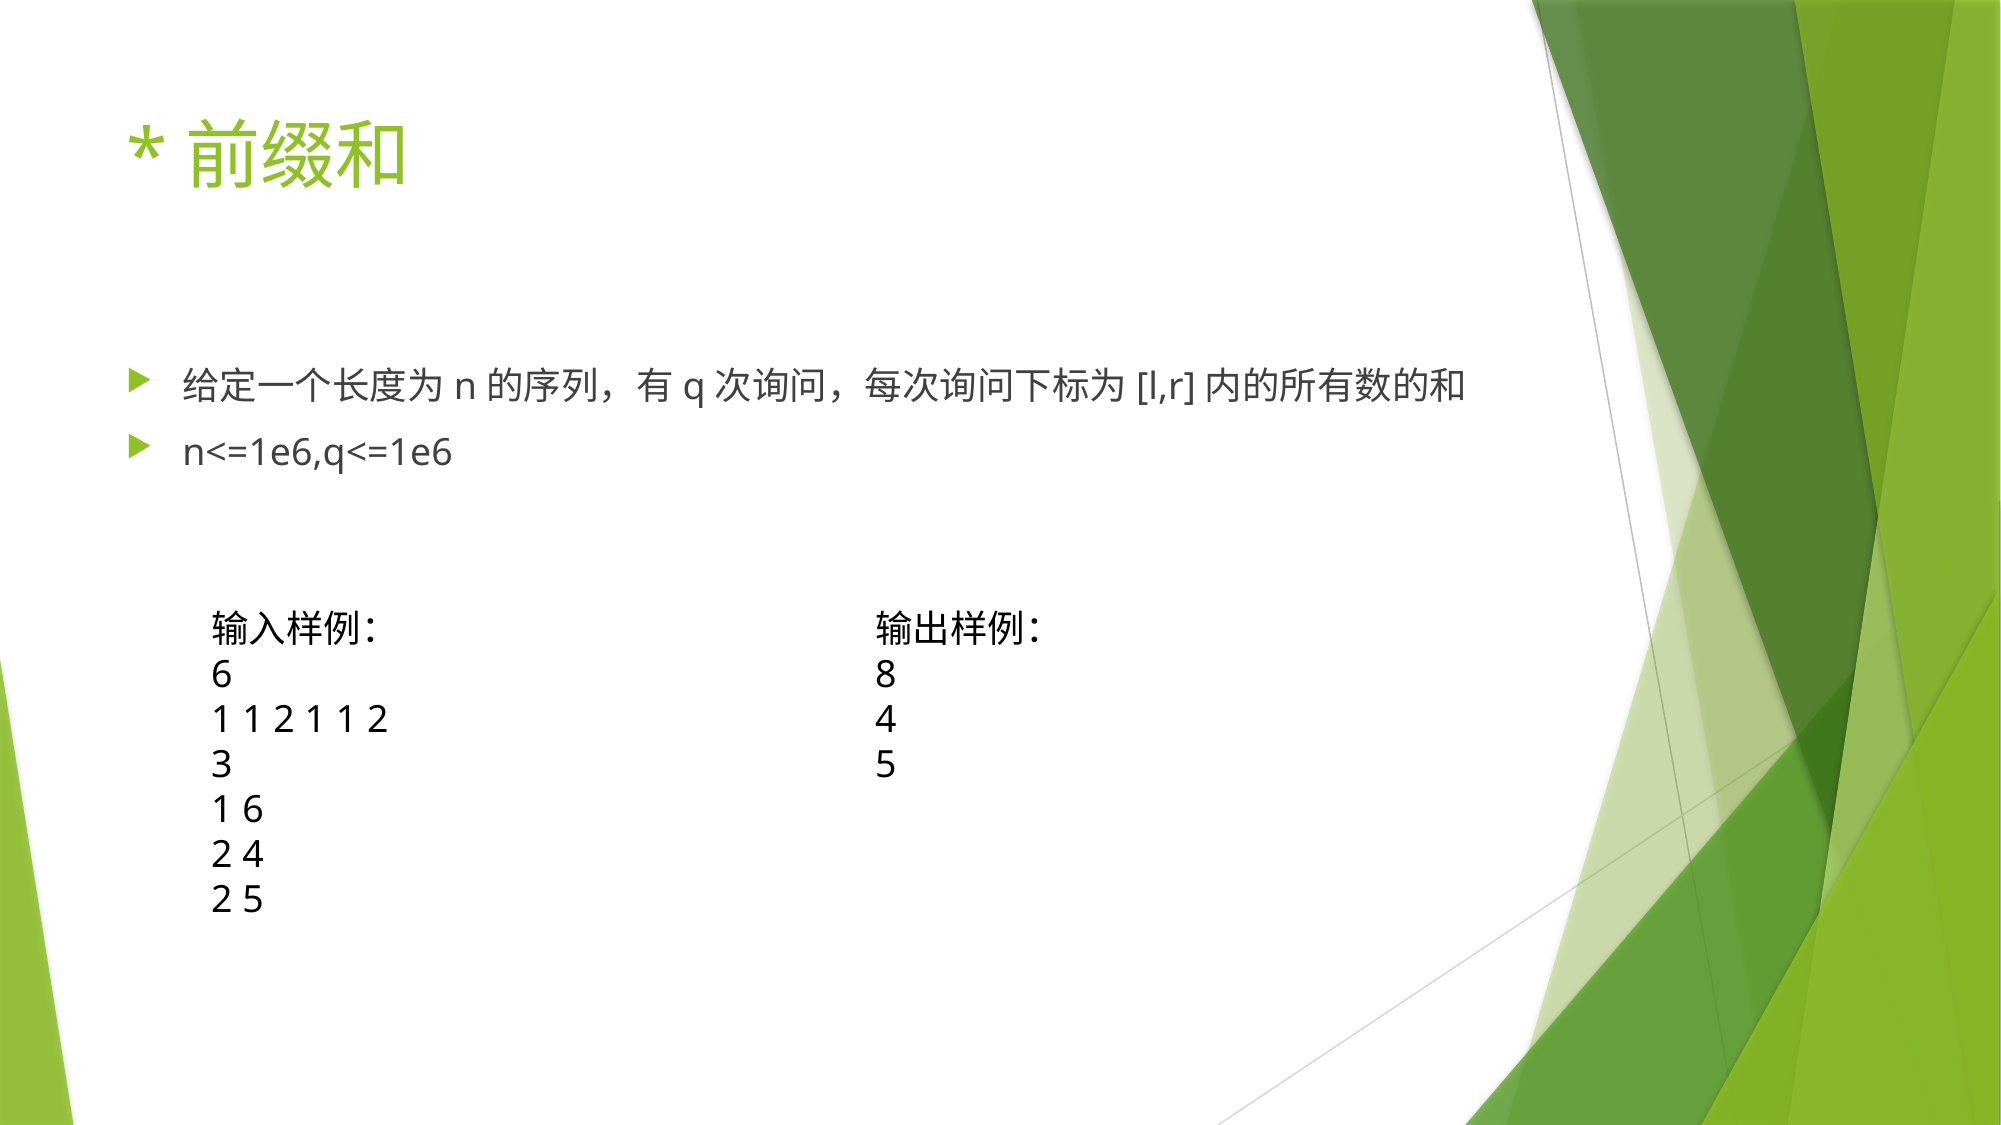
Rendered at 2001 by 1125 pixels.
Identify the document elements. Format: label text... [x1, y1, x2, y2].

text_box 输出样例： 8 4 5 [860, 597, 1359, 792]
text_box 输入样例： 6 1 1 2 1 1 2 3 1 6 2 4 2 5 [196, 597, 694, 972]
list 给定一个长度为n的序列，有q次询问，每次询问下标为[l,r]内的所有数的和 n<=1e6,q<=1e6 [111, 354, 1522, 528]
title *前缀和 [111, 99, 1522, 317]
